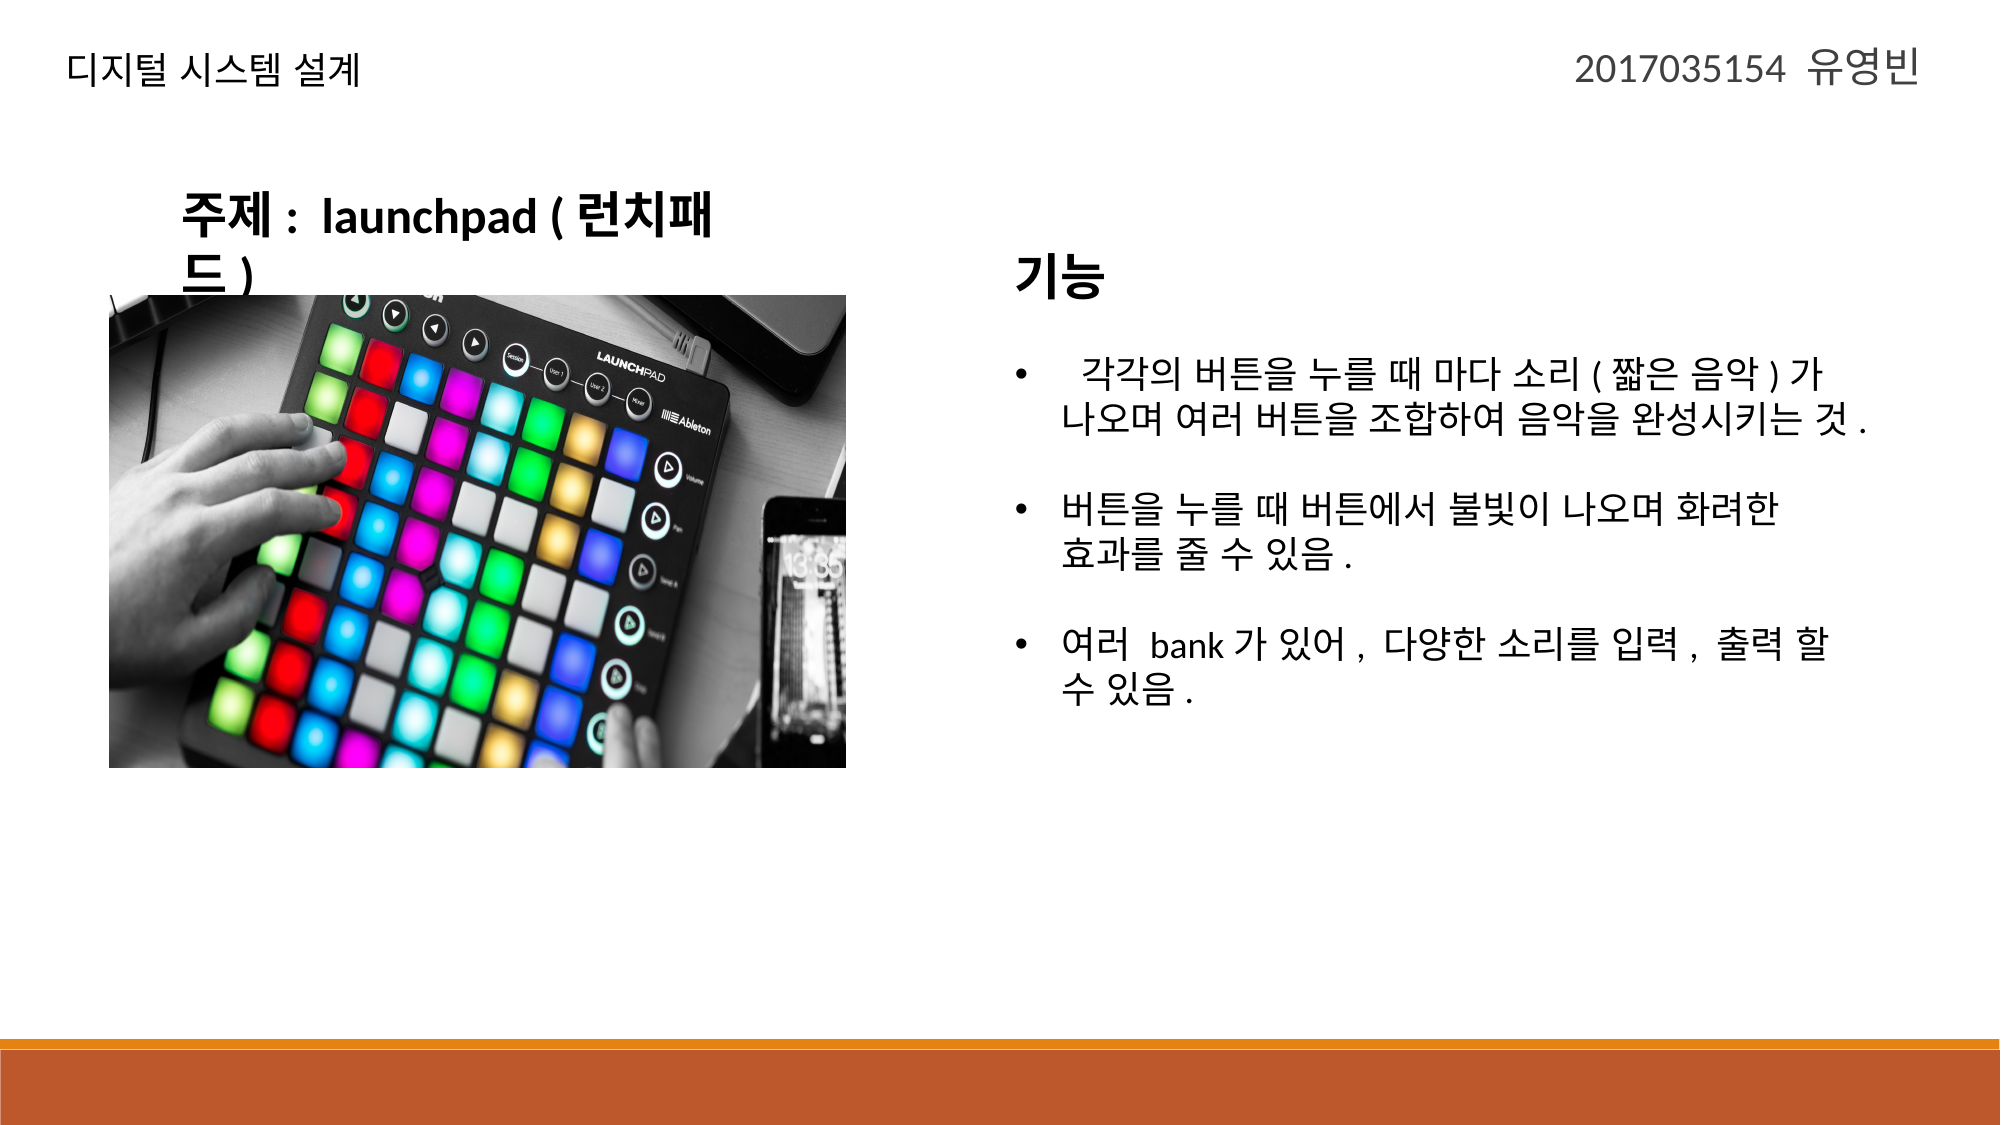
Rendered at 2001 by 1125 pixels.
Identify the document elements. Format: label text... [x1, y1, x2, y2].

text_box 디지털 시스템 설계 [50, 39, 464, 99]
text_box 주제: launchpad (런치패드) [166, 176, 789, 291]
text_box 기능 각각의 버튼을 누를 때 마다 소리(짧은 음악)가 나오며 여러 버튼을 조합하여 음악을 완성시키는 것. 버튼을 누를 때 버튼에서 불빛이 나오며 화려한 효과를 줄 수 있음. 여러 bank가 있어, 다양한 소리를 입력, 출력 할 수 있음. [999, 238, 1867, 763]
picture [108, 294, 847, 768]
text_box 2017035154 유영빈 [1544, 39, 1949, 100]
